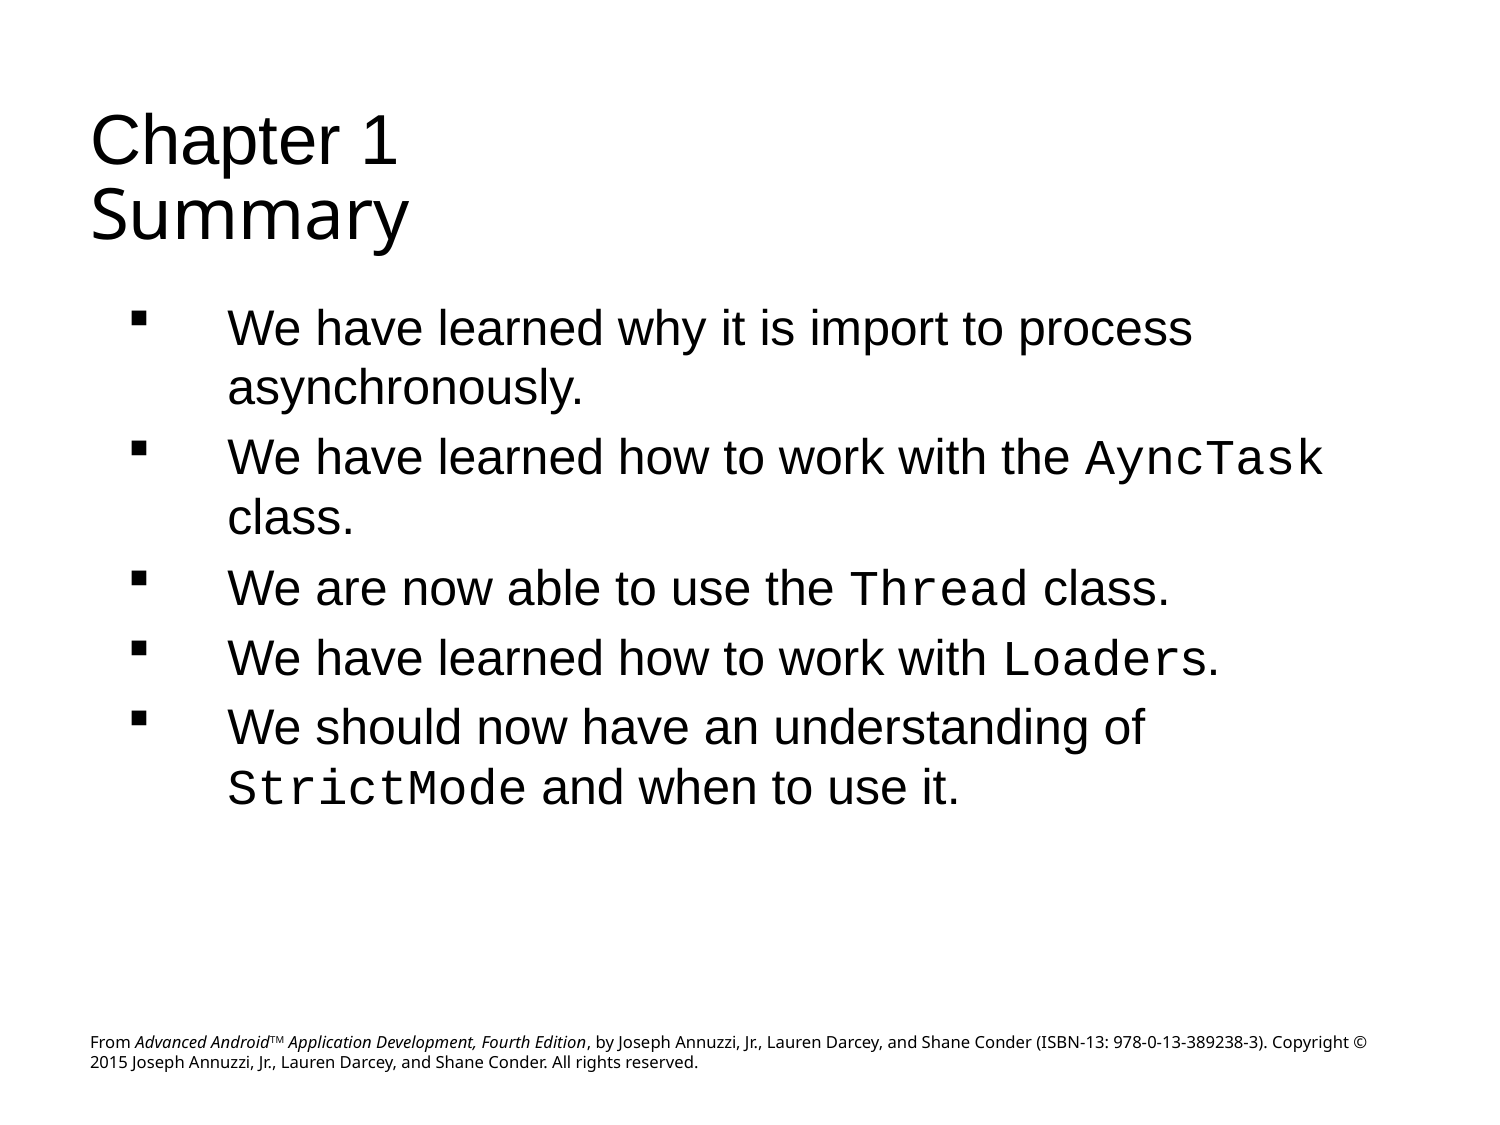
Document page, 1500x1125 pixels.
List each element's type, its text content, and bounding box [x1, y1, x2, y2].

title Chapter 1 Summary [75, 45, 900, 313]
footer From Advanced AndroidTM Application Development, Fourth Edition, by Joseph Annuzzi, Jr., Lauren Darcey, and Shane Conder (ISBN-13: 978-0-13-389238-3). Copyright © 2015 Joseph Annuzzi, Jr., Lauren Darcey, and Shane Conder. All rights reserved. [74, 1024, 1426, 1103]
list We have learned why it is import to process asynchronously. We have learned how to work with the AyncTask class. We are now able to use the Thread class. We have learned how to work with Loaders. We should now have an understanding of StrictMode and when to use it. [112, 287, 1388, 1024]
